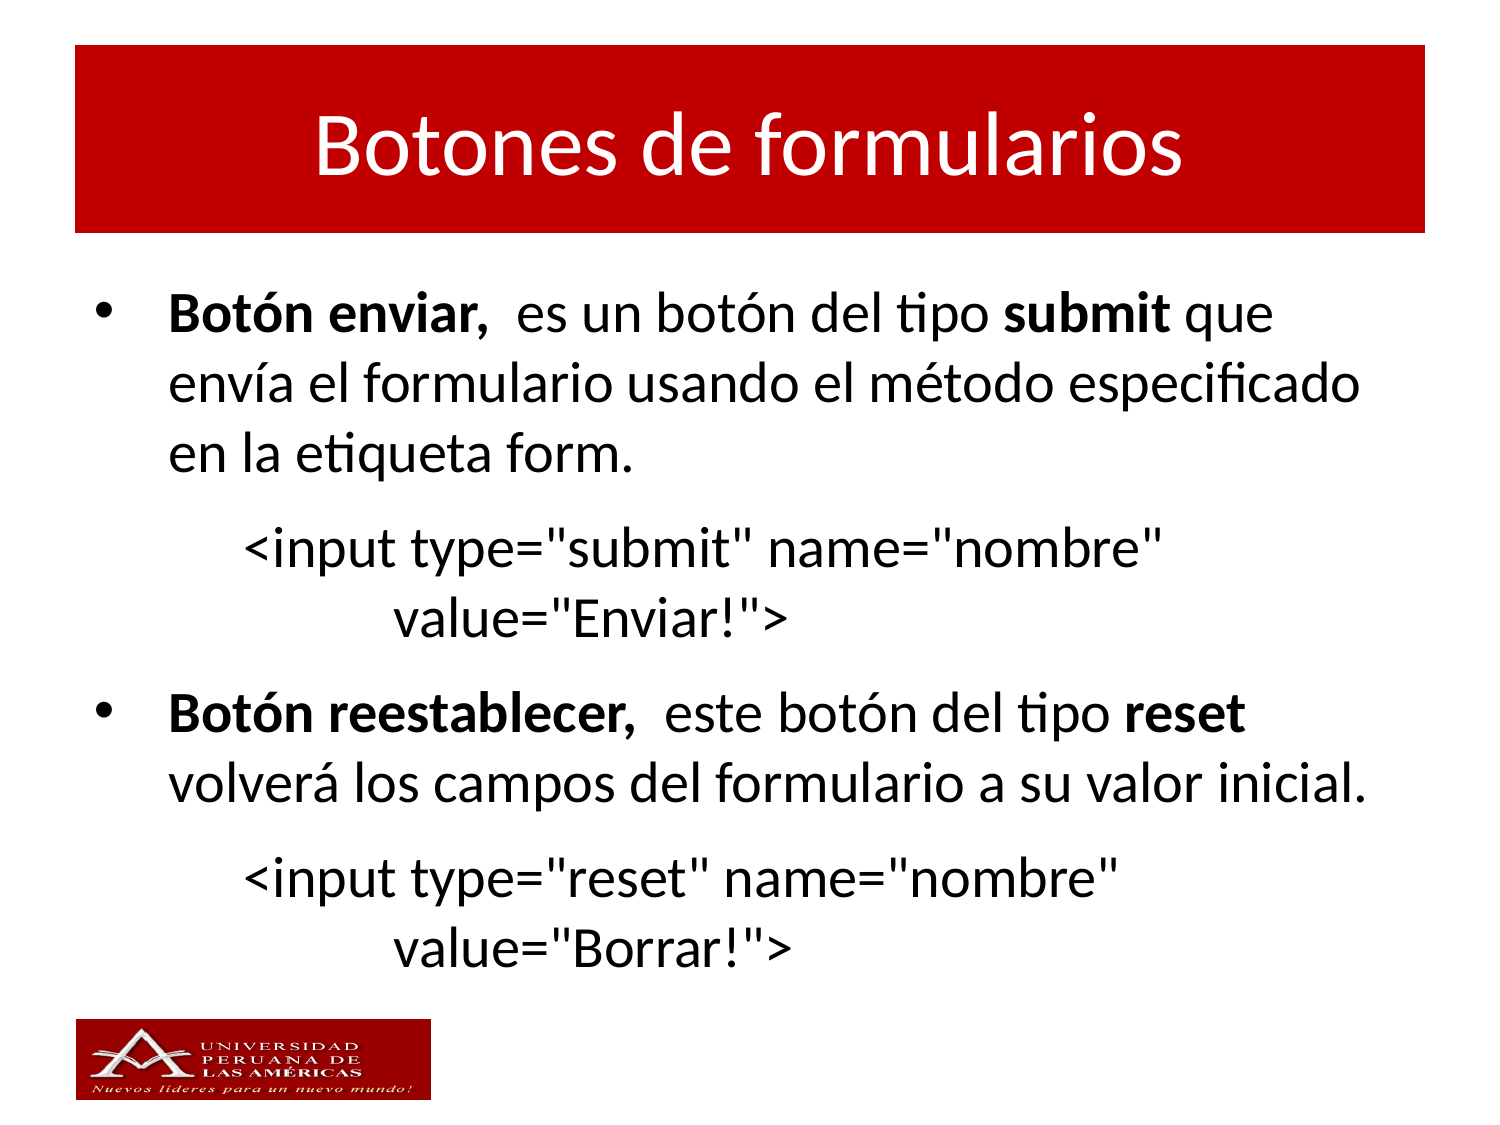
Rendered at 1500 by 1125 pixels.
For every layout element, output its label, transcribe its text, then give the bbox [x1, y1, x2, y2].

text_box Botón enviar, es un botón del tipo submit que envía el formulario usando el método especificado en la etiqueta form. <input type="submit" name="nombre" value="Enviar!"> Botón reestablecer, este botón del tipo reset volverá los campos del formulario a su valor inicial. <input type="reset" name="nombre" value="Borrar!"> [79, 267, 1415, 1082]
picture [76, 1019, 432, 1100]
title Botones de formularios [75, 45, 1425, 233]
